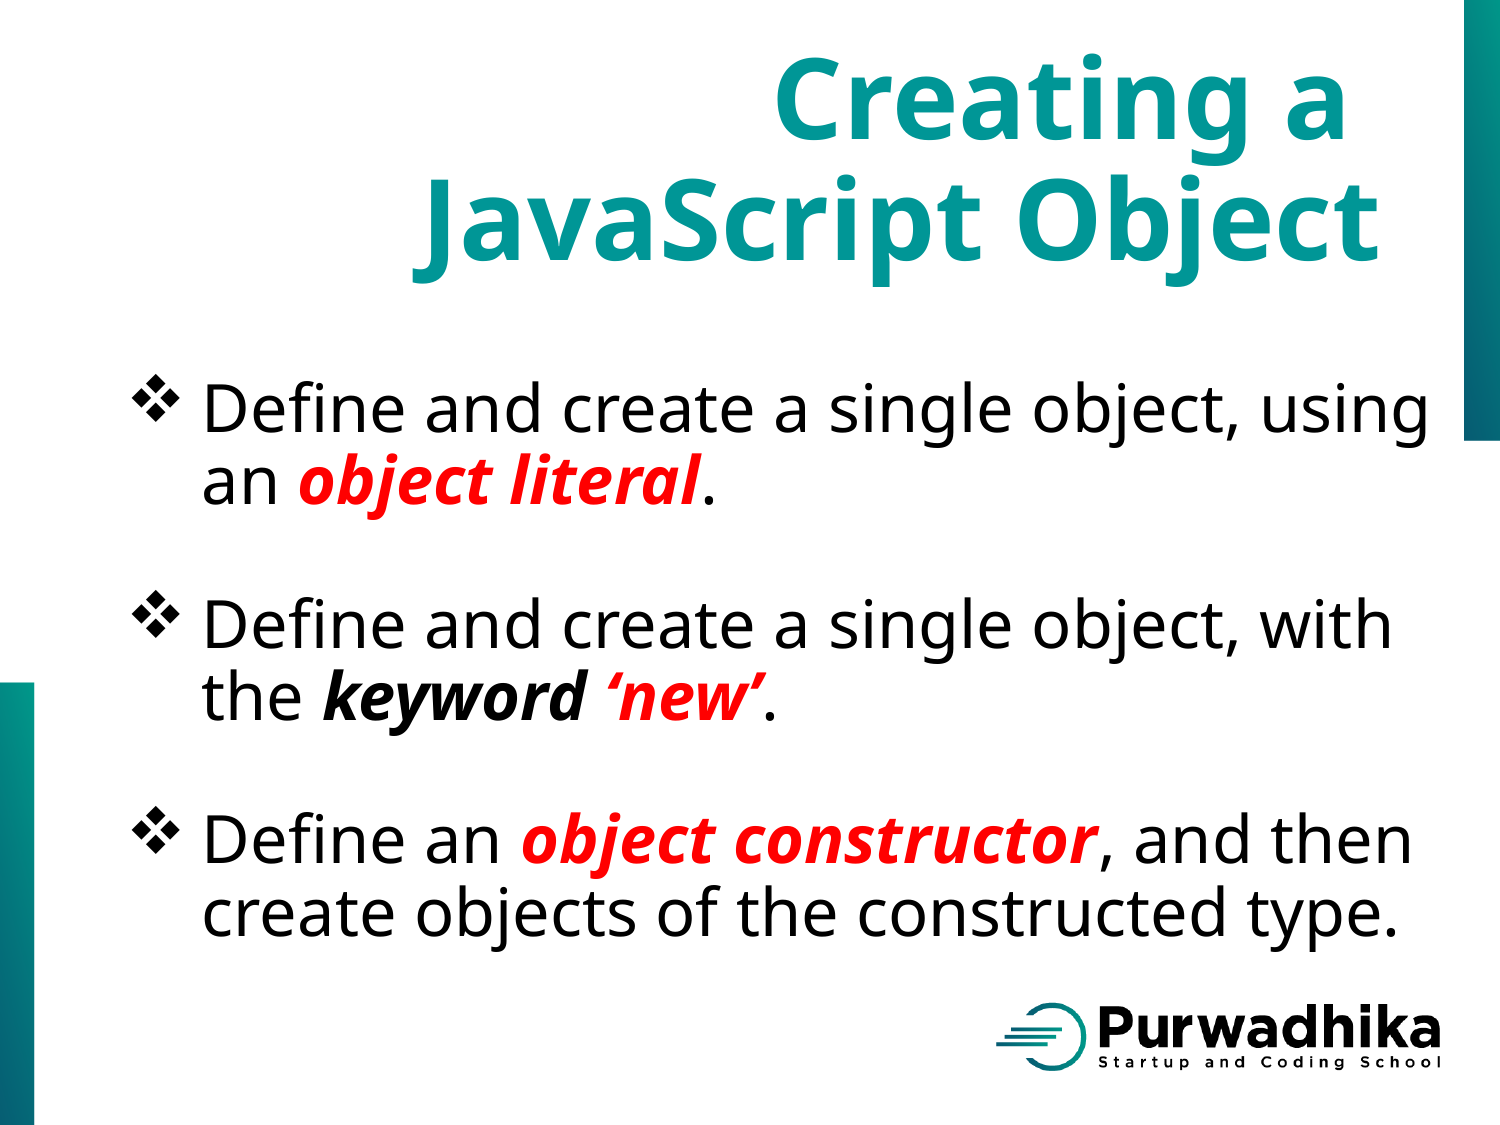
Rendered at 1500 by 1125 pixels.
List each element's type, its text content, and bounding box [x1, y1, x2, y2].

picture [0, 0, 1500, 1125]
text_box Creating a JavaScript Object [27, 32, 1397, 295]
text_box Define and create a single object, using an object literal. Define and create a single object, with the keyword ‘new’. Define an object constructor, and then create objects of the constructed type. [111, 239, 1456, 1087]
